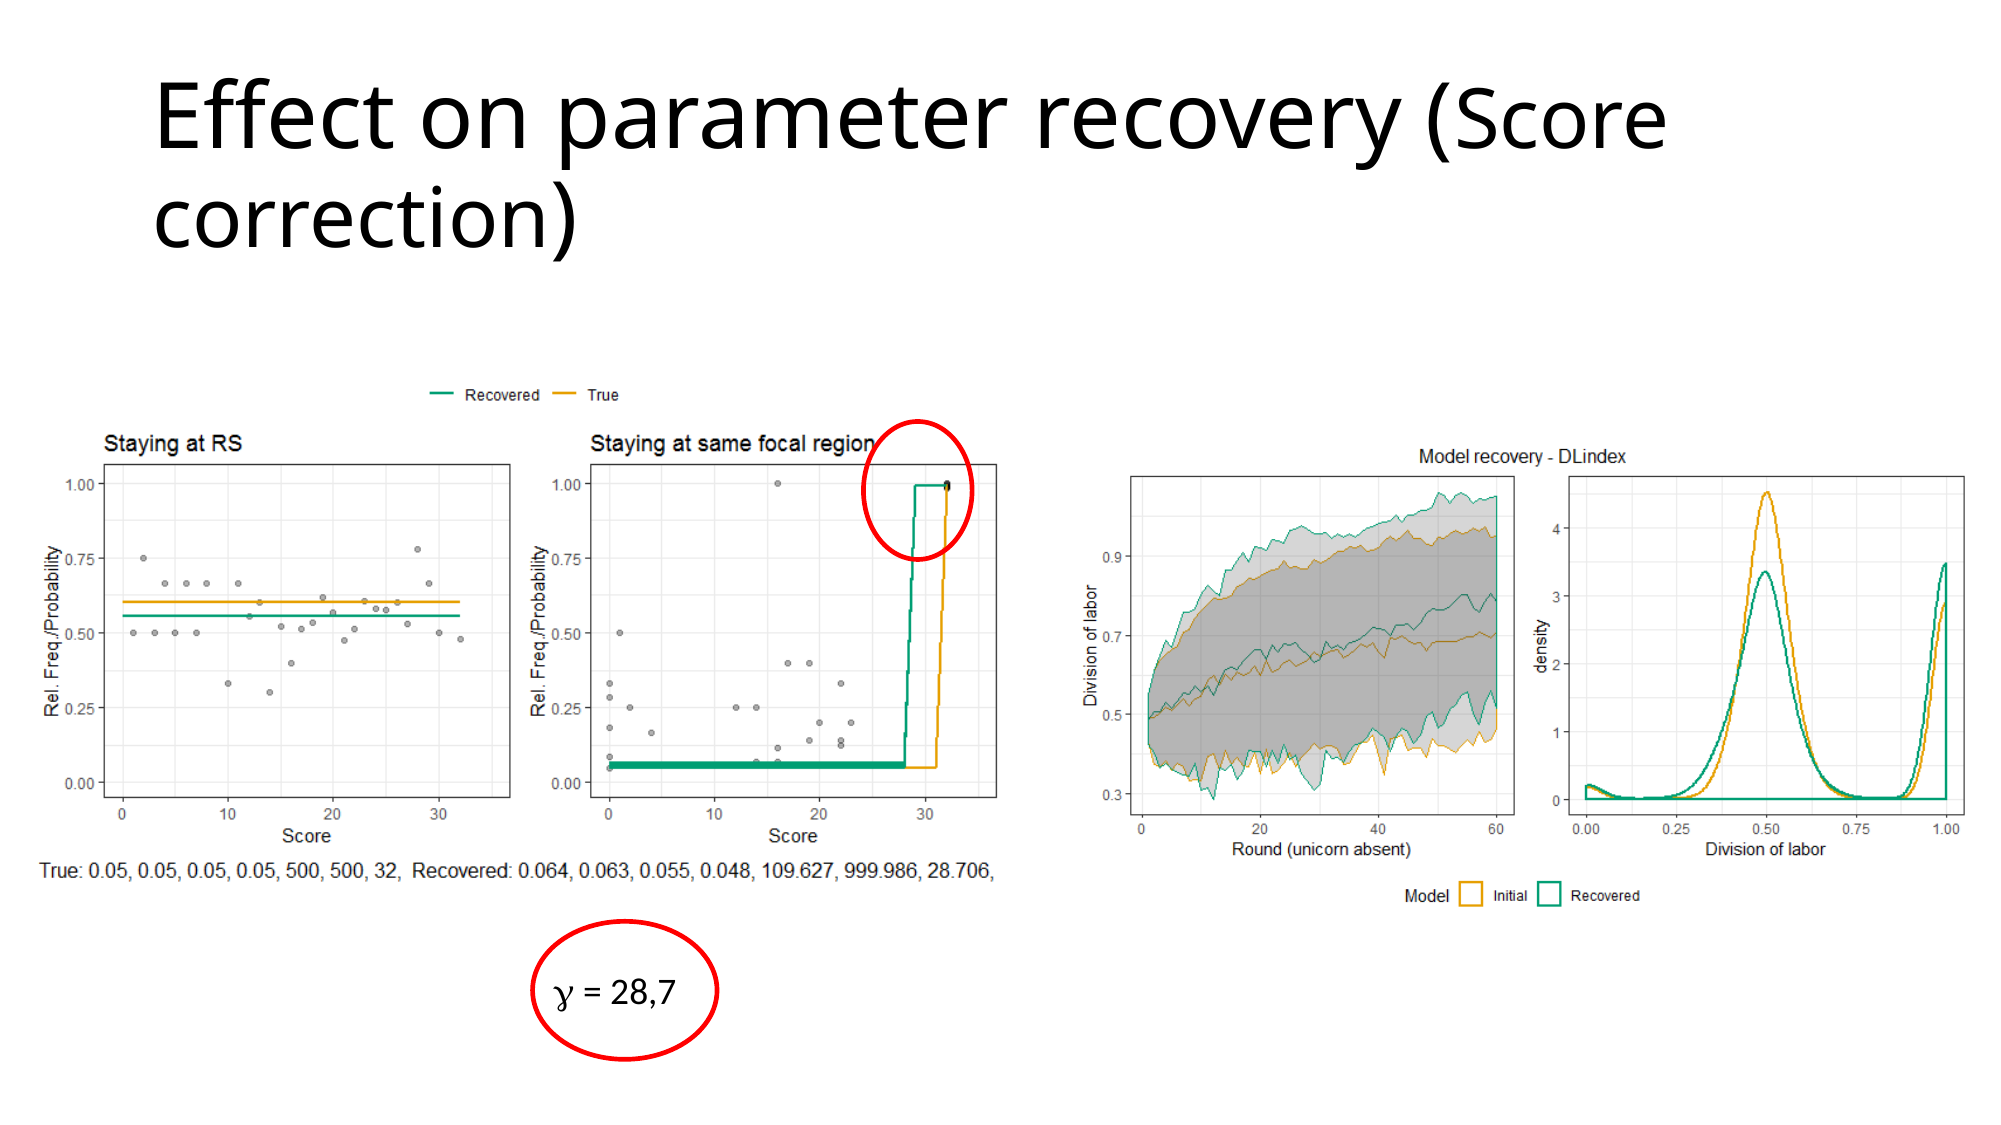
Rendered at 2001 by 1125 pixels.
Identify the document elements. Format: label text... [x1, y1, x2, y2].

picture [32, 364, 1006, 883]
text_box [531, 920, 719, 1061]
picture [1073, 442, 1973, 922]
title Effect on parameter recovery (Score correction) [137, 59, 1863, 278]
